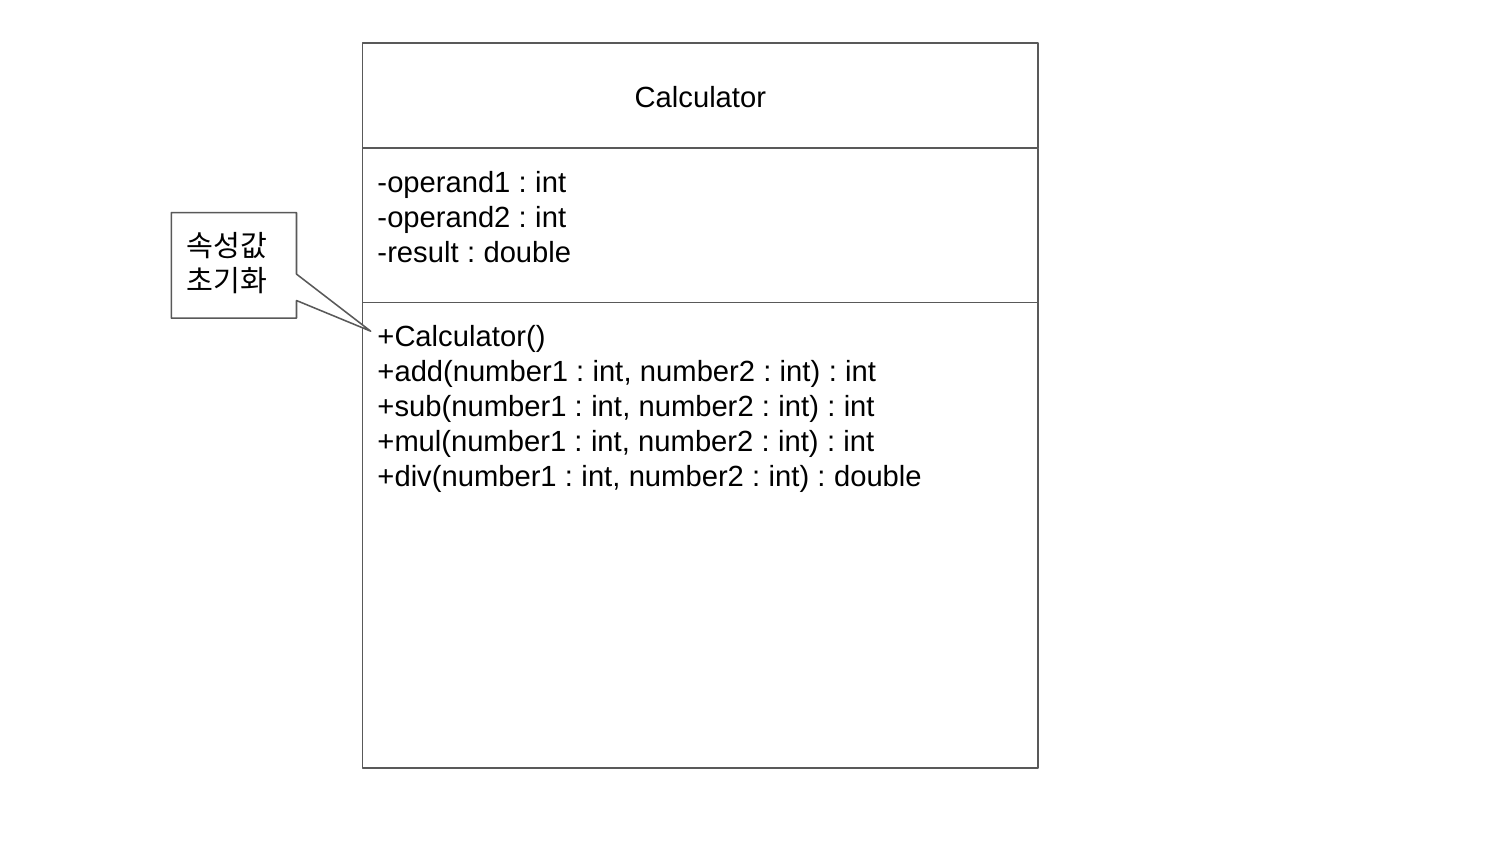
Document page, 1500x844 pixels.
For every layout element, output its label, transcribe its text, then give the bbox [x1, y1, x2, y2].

text_box +Calculator() +add(number1 : int, number2 : int) : int +sub(number1 : int, number2 : int) : int +mul(number1 : int, number2 : int) : int +div(number1 : int, number2 : int) : double [362, 302, 1039, 768]
text_box Calculator [362, 42, 1039, 148]
text_box 속성값 초기화 [171, 212, 371, 332]
text_box -operand1 : int -operand2 : int -result : double [362, 148, 1039, 302]
